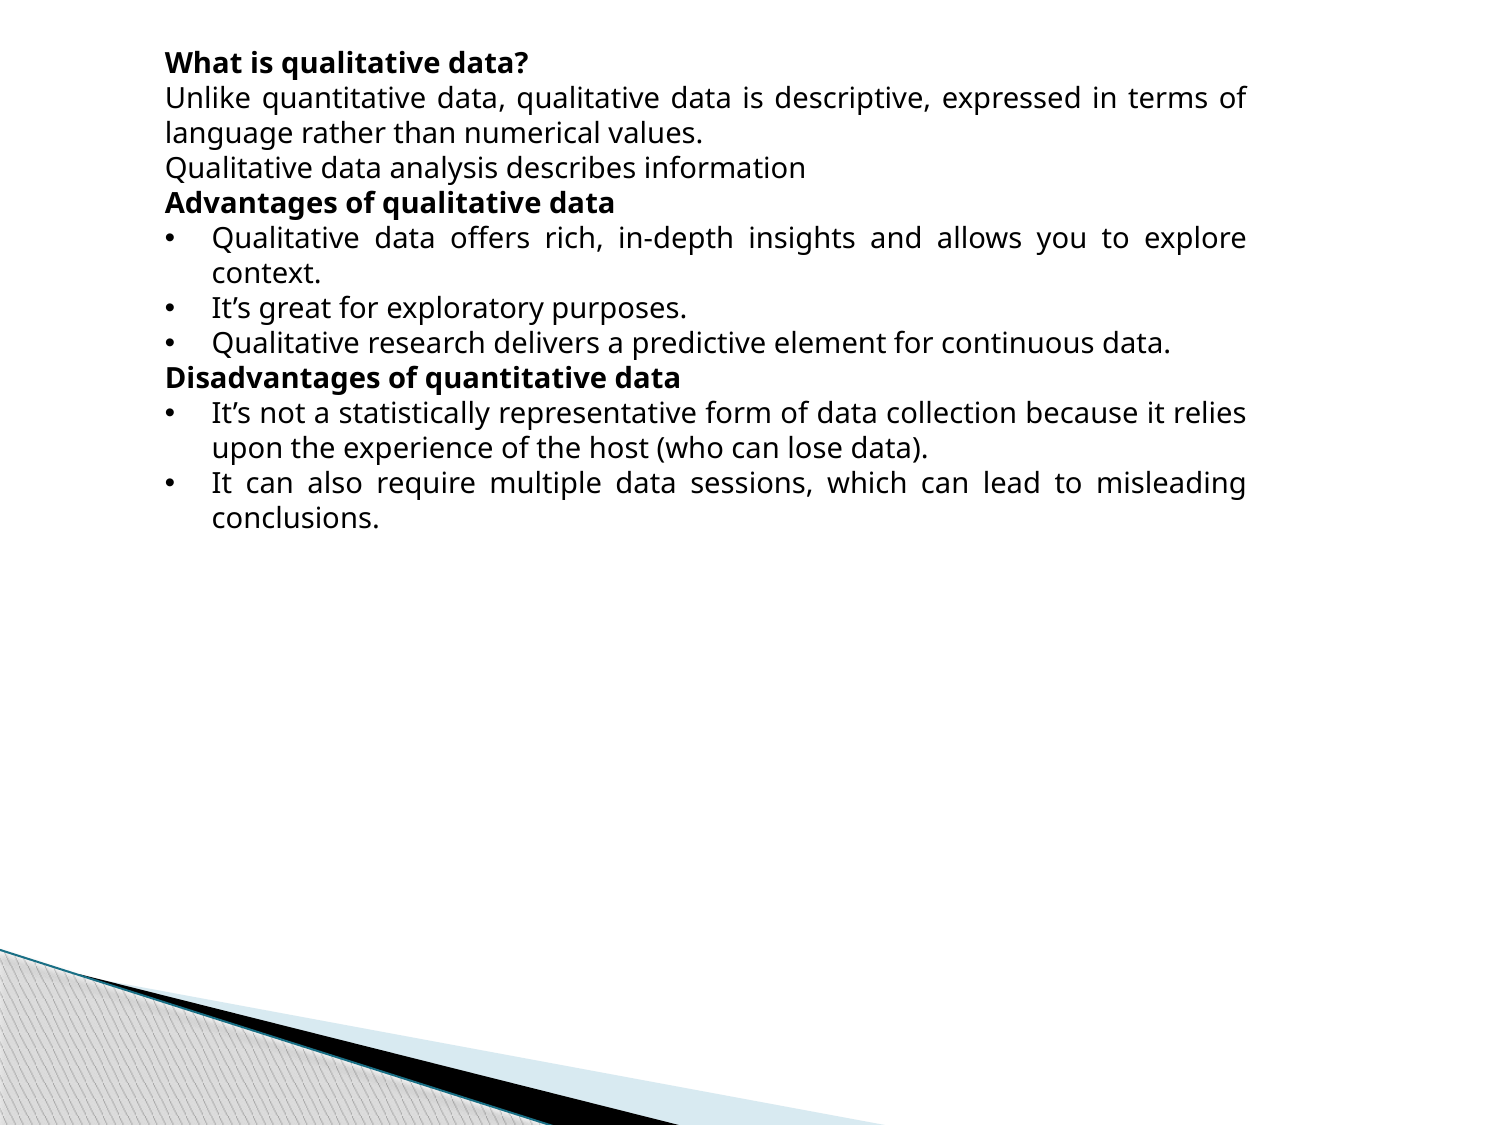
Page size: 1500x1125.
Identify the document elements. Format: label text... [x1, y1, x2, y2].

text_box What is qualitative data? Unlike quantitative data, qualitative data is descriptive, expressed in terms of language rather than numerical values. Qualitative data analysis describes information Advantages of qualitative data Qualitative data offers rich, in-depth insights and allows you to explore context. It’s great for exploratory purposes. Qualitative research delivers a predictive element for continuous data. Disadvantages of quantitative data It’s not a statistically representative form of data collection because it relies upon the experience of the host (who can lose data). It can also require multiple data sessions, which can lead to misleading conclusions. [149, 37, 1263, 577]
